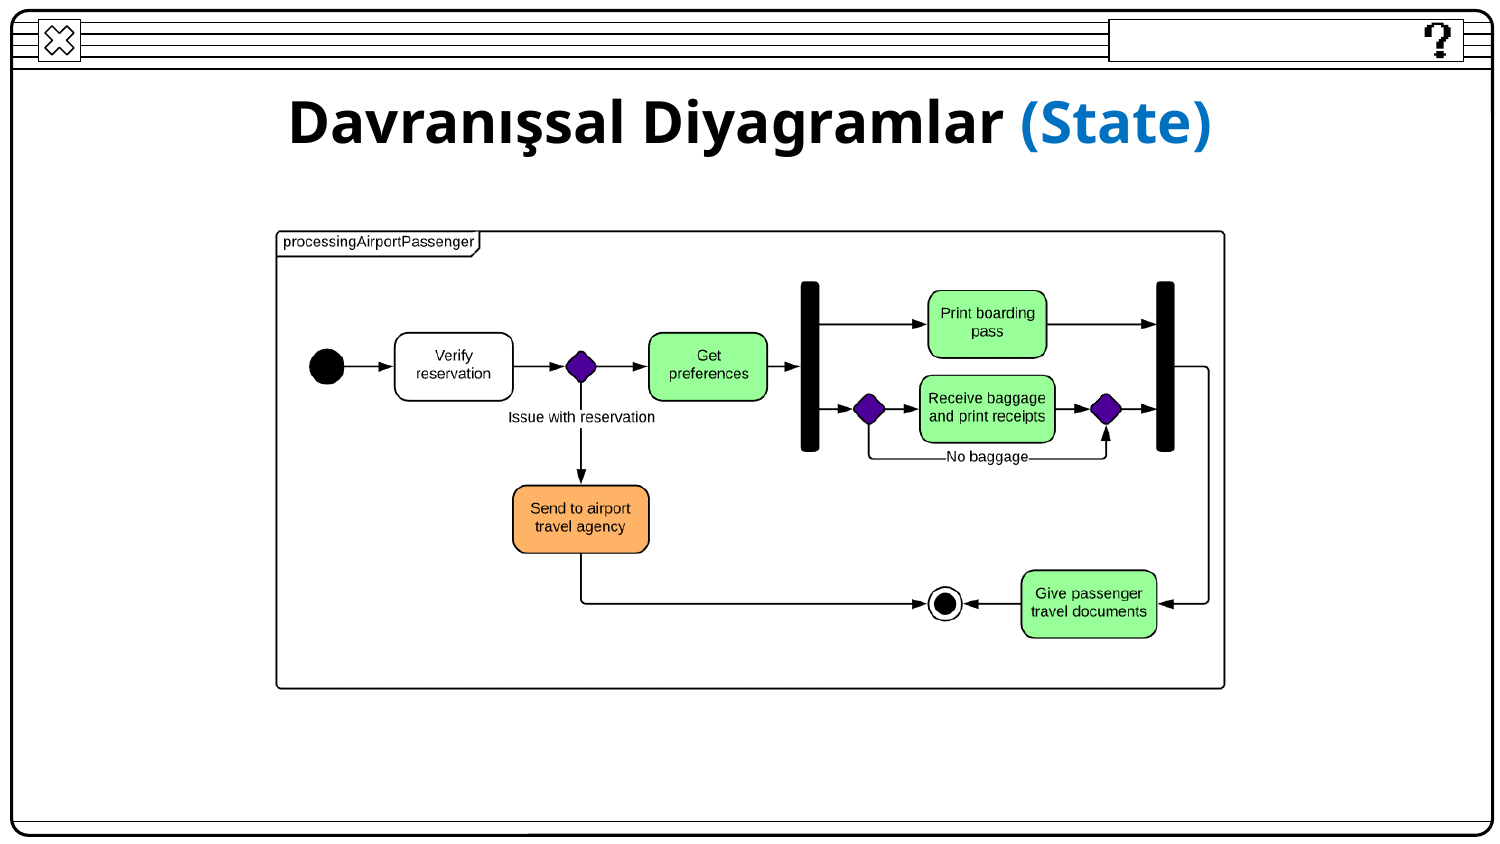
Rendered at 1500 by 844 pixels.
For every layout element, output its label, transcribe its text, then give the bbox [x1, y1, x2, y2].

title Davranışsal Diyagramlar (State) [118, 72, 1382, 167]
picture [269, 224, 1231, 695]
